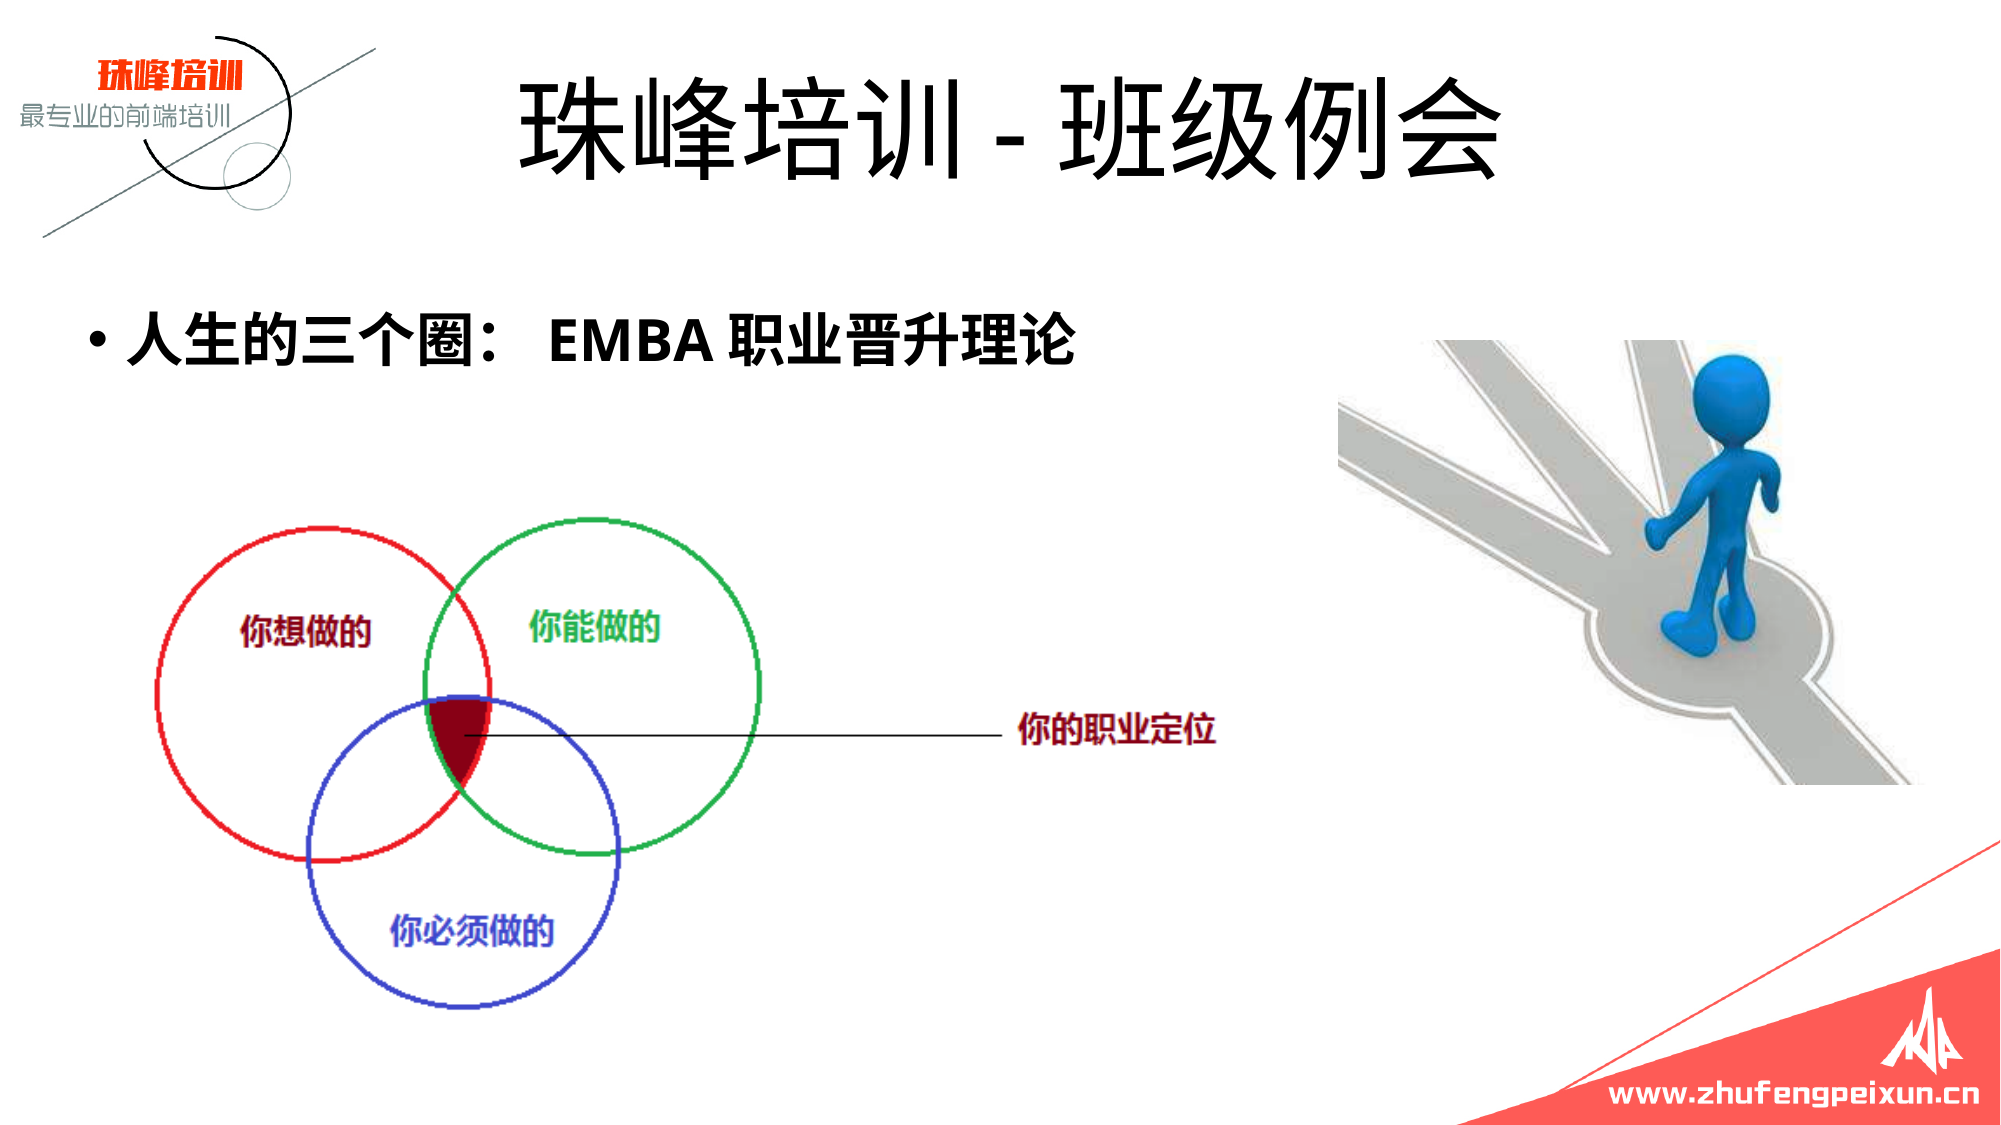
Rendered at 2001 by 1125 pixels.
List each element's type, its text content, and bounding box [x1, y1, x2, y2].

picture [1437, 796, 2001, 1125]
title 珠峰培训-班级例会 [148, 67, 1874, 245]
picture [18, 36, 376, 238]
picture [148, 474, 1253, 1024]
list 人生的三个圈：EMBA职业晋升理论 [72, 260, 1119, 1094]
picture [1338, 340, 1954, 785]
